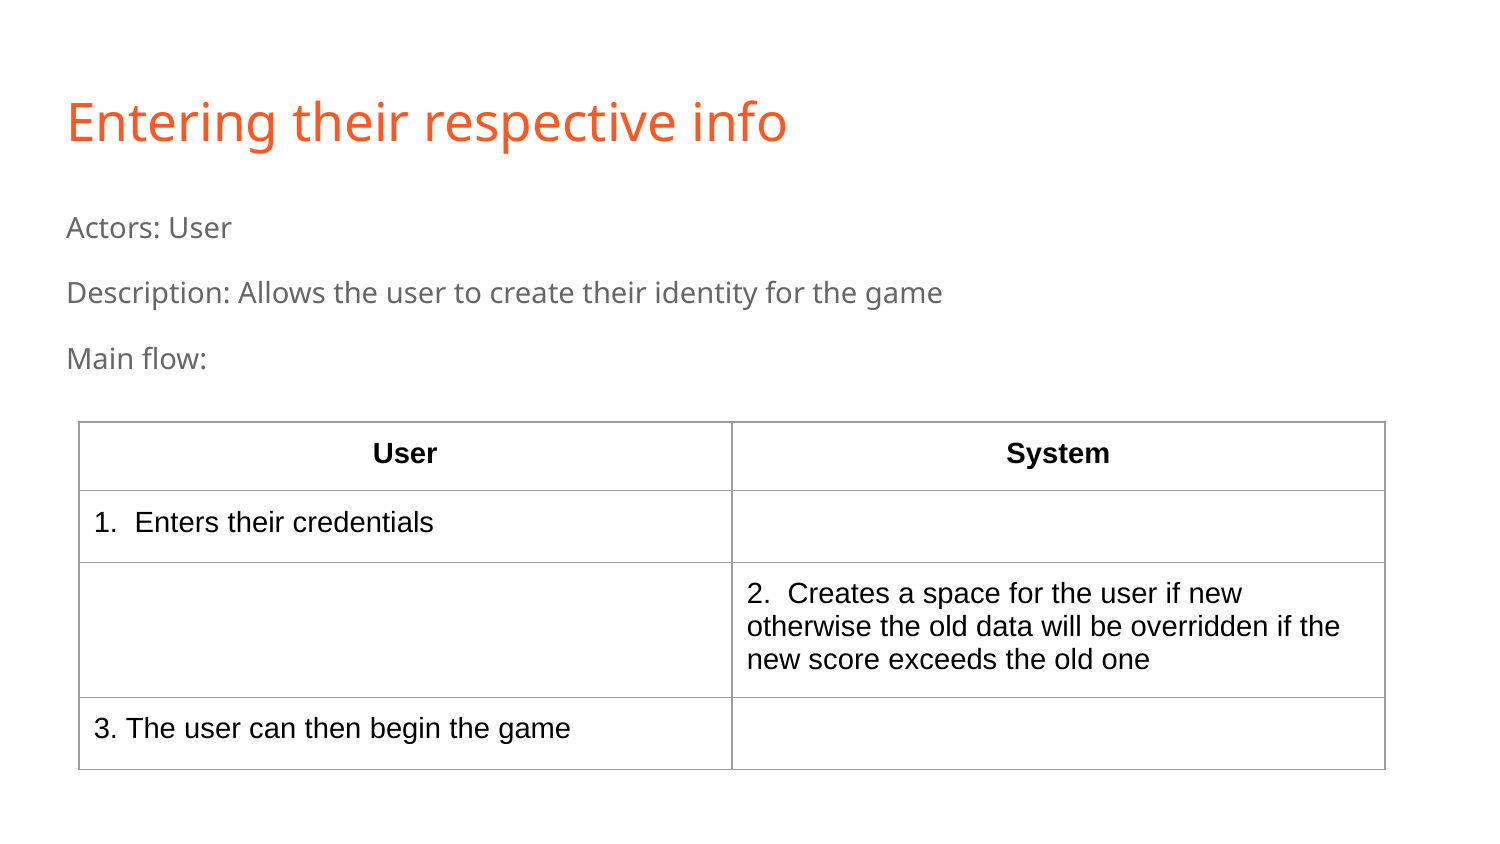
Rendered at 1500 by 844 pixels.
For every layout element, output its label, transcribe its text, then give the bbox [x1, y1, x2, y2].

title Entering their respective info [51, 72, 1449, 167]
table_header User [80, 423, 731, 490]
table_header System [733, 423, 1384, 490]
list Actors: User Description: Allows the user to create their identity for the game Main flow: [51, 189, 1449, 750]
table_cell [733, 491, 1384, 562]
table_cell 2. Creates a space for the user if new otherwise the old data will be overridden if the new score exceeds the old one [733, 563, 1384, 697]
table_cell [80, 563, 731, 697]
table_cell 3. The user can then begin the game [80, 698, 731, 769]
table_cell [733, 698, 1384, 769]
table_cell 1. Enters their credentials [80, 491, 731, 562]
